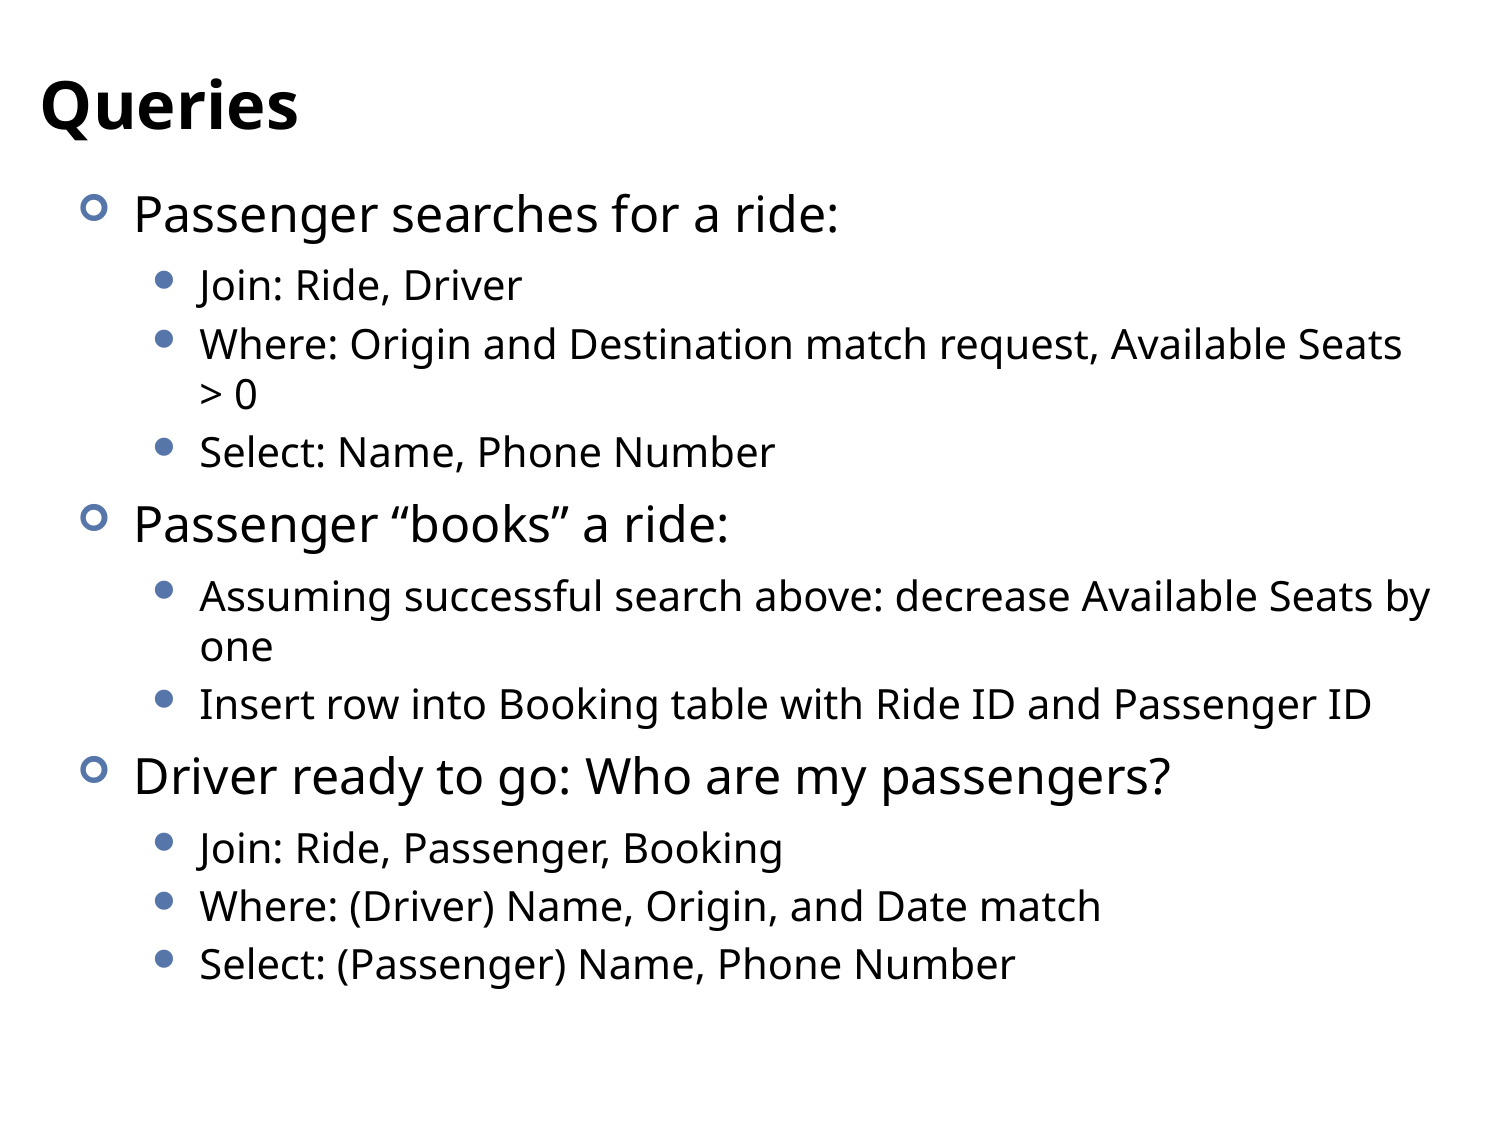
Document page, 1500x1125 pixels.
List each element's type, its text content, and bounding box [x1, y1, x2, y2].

list Passenger searches for a ride: Join: Ride, Driver Where: Origin and Destination match request, Available Seats > 0 Select: Name, Phone Number Passenger “books” a ride: Assuming successful search above: decrease Available Seats by one Insert row into Booking table with Ride ID and Passenger ID Driver ready to go: Who are my passengers? Join: Ride, Passenger, Booking Where: (Driver) Name, Origin, and Date match Select: (Passenger) Name, Phone Number [62, 174, 1451, 1013]
title Queries [24, 18, 1451, 188]
